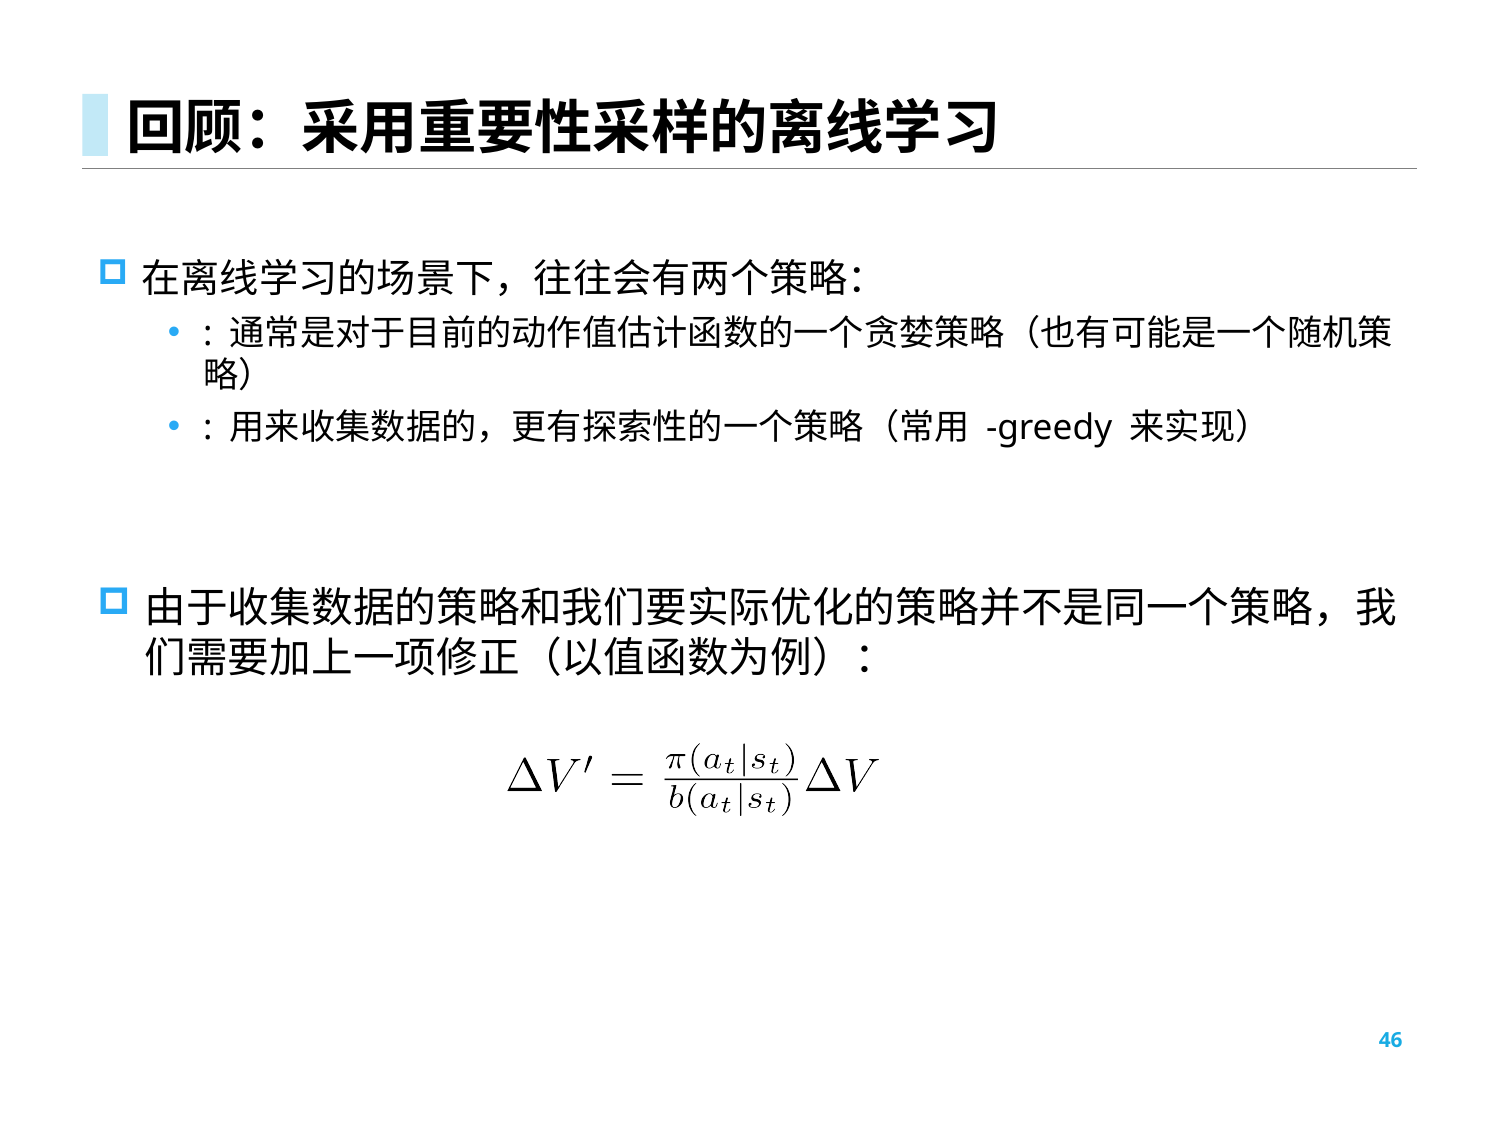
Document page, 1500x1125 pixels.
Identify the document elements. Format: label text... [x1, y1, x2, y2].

text_box 由于收集数据的策略和我们要实际优化的策略并不是同一个策略，我们需要加上一项修正（以值函数为例）： [82, 573, 1418, 783]
title 回顾：采用重要性采样的离线学习 [111, 0, 1447, 169]
slide_number 46 [1059, 1023, 1418, 1058]
picture [507, 743, 879, 816]
